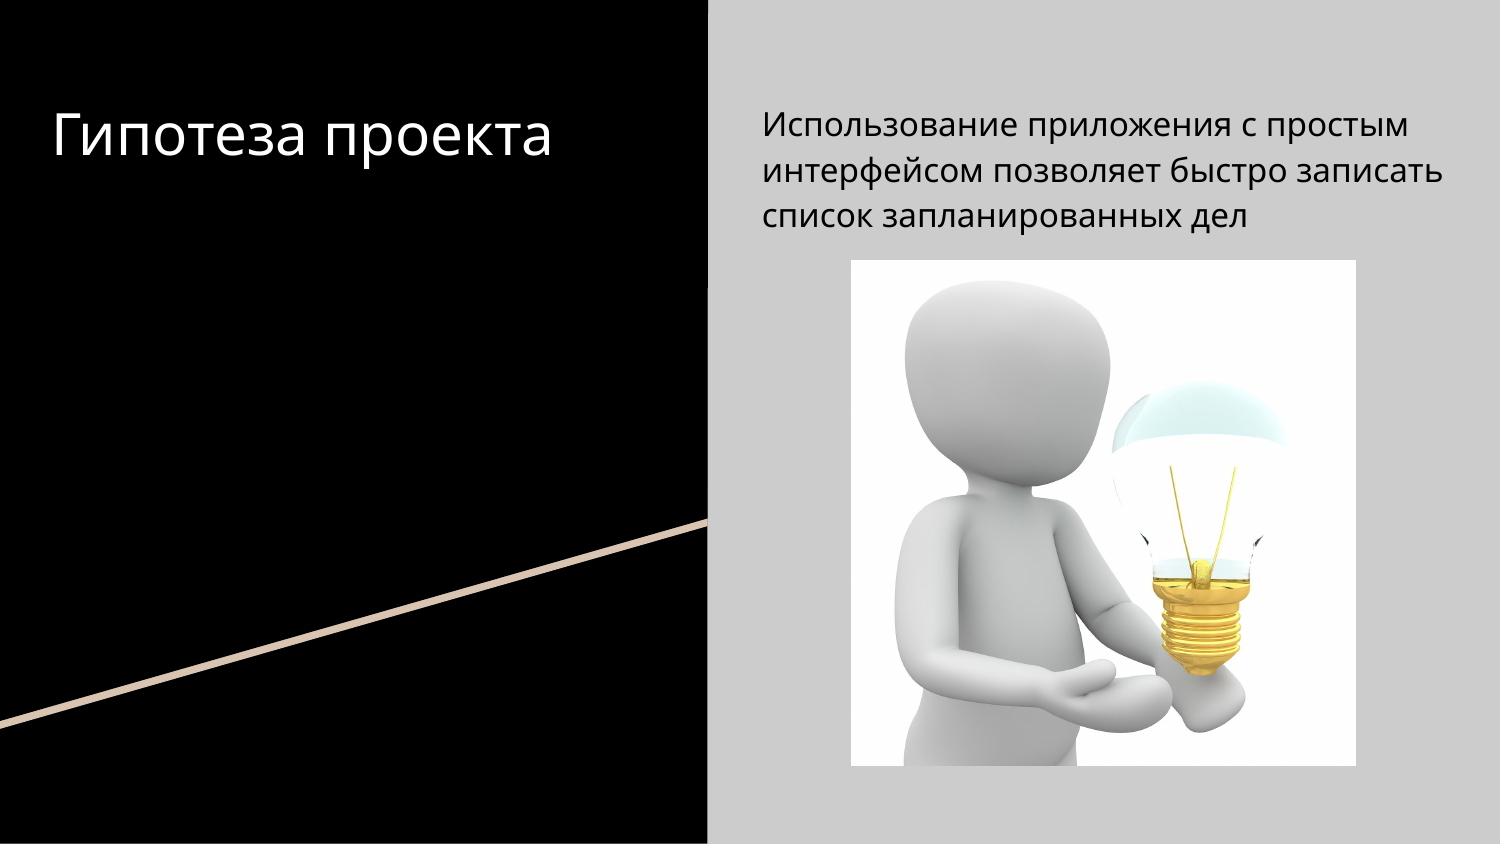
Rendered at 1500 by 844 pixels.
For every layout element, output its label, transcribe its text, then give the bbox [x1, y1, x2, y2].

title Гипотеза проекта [51, 82, 660, 494]
picture [851, 260, 1357, 766]
list Использование приложения с простым интерфейсом позволяет быстро записать список запланированных дел [761, 82, 1446, 755]
